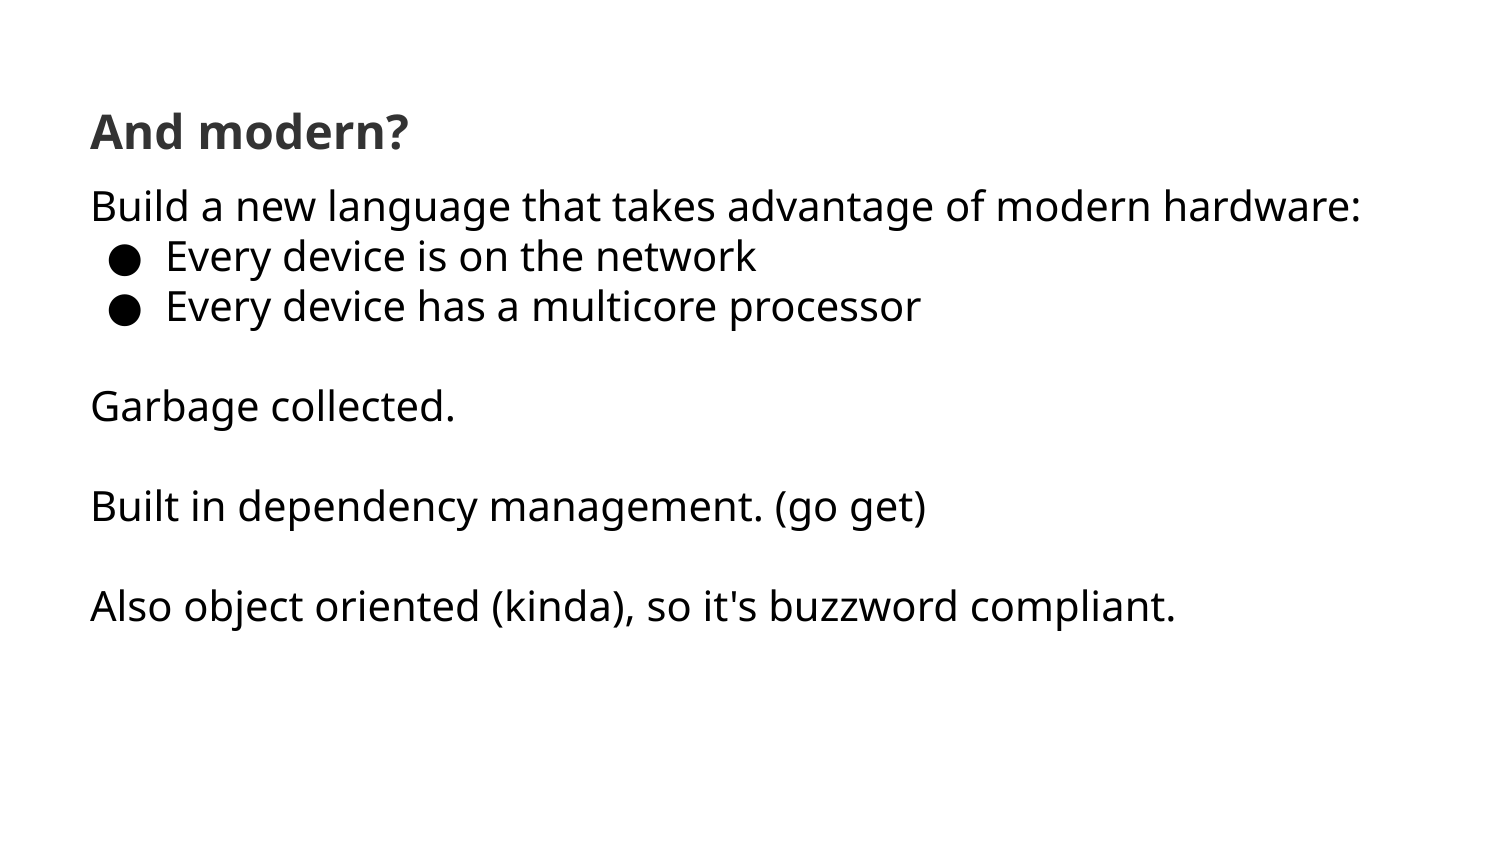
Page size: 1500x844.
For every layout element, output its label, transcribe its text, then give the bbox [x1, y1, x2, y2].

list Build a new language that takes advantage of modern hardware: Every device is on the network Every device has a multicore processor Garbage collected. Built in dependency management. (go get) Also object oriented (kinda), so it's buzzword compliant. [75, 164, 1425, 808]
title And modern? [75, 33, 1425, 164]
